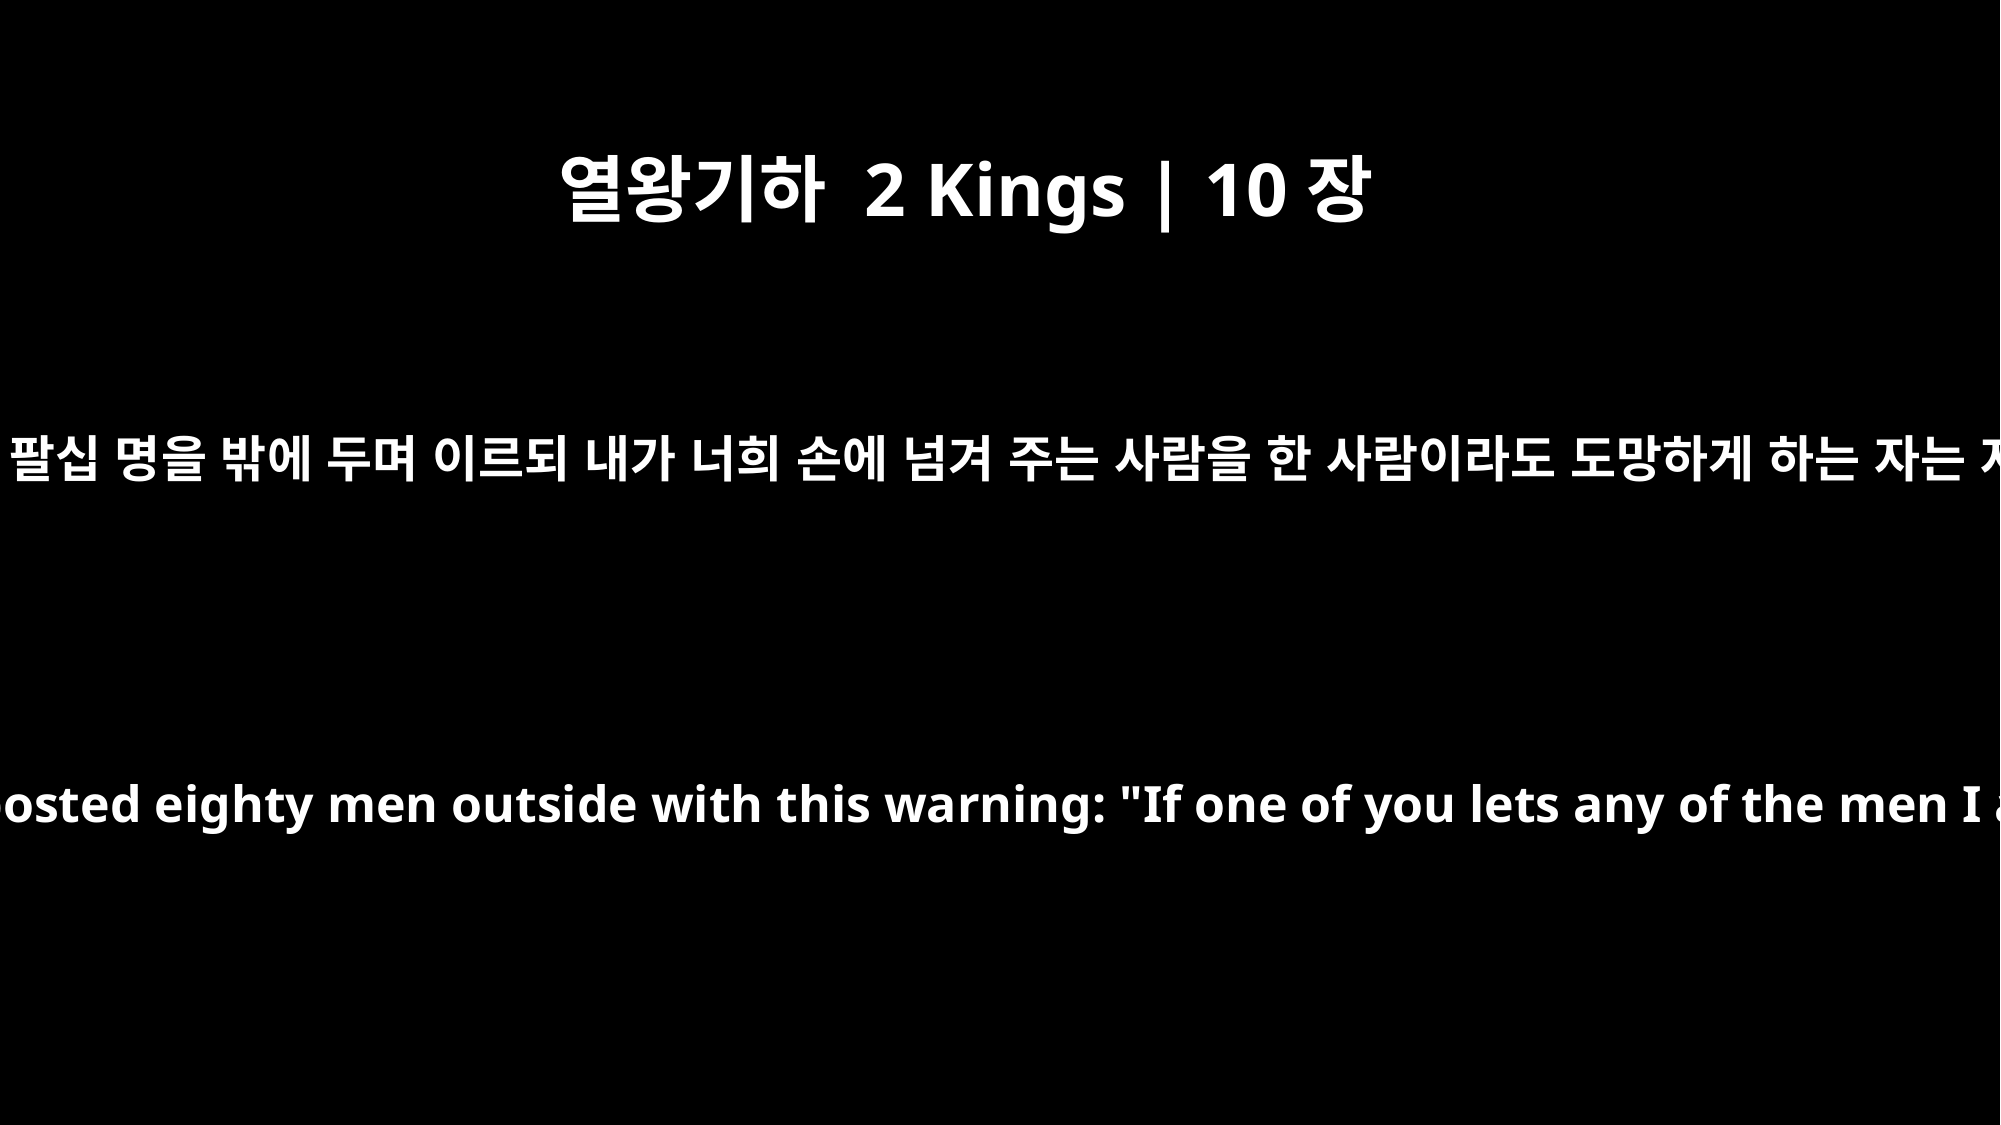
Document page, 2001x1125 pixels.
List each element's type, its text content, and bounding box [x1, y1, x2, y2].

text_box 열왕기하 2 Kings | 10장 [543, 136, 1389, 239]
text_box 24 무리가 번제와 다른 제사를 드리려고 들어간 때에 예후가 팔십 명을 밖에 두며 이르되 내가 너희 손에 넘겨 주는 사람을 한 사람이라도 도망하게 하는 자는 자기의 생명으로 그 사람의 생명을 대신하리라 하니라 [0, 359, 2000, 495]
text_box So they went in to make sacrifices and burnt offerings. Now Jehu had posted eighty men outside with this warning: "If one of you lets any of the men I am placing in your hands escape, it will be your life for his life." [0, 764, 2000, 840]
